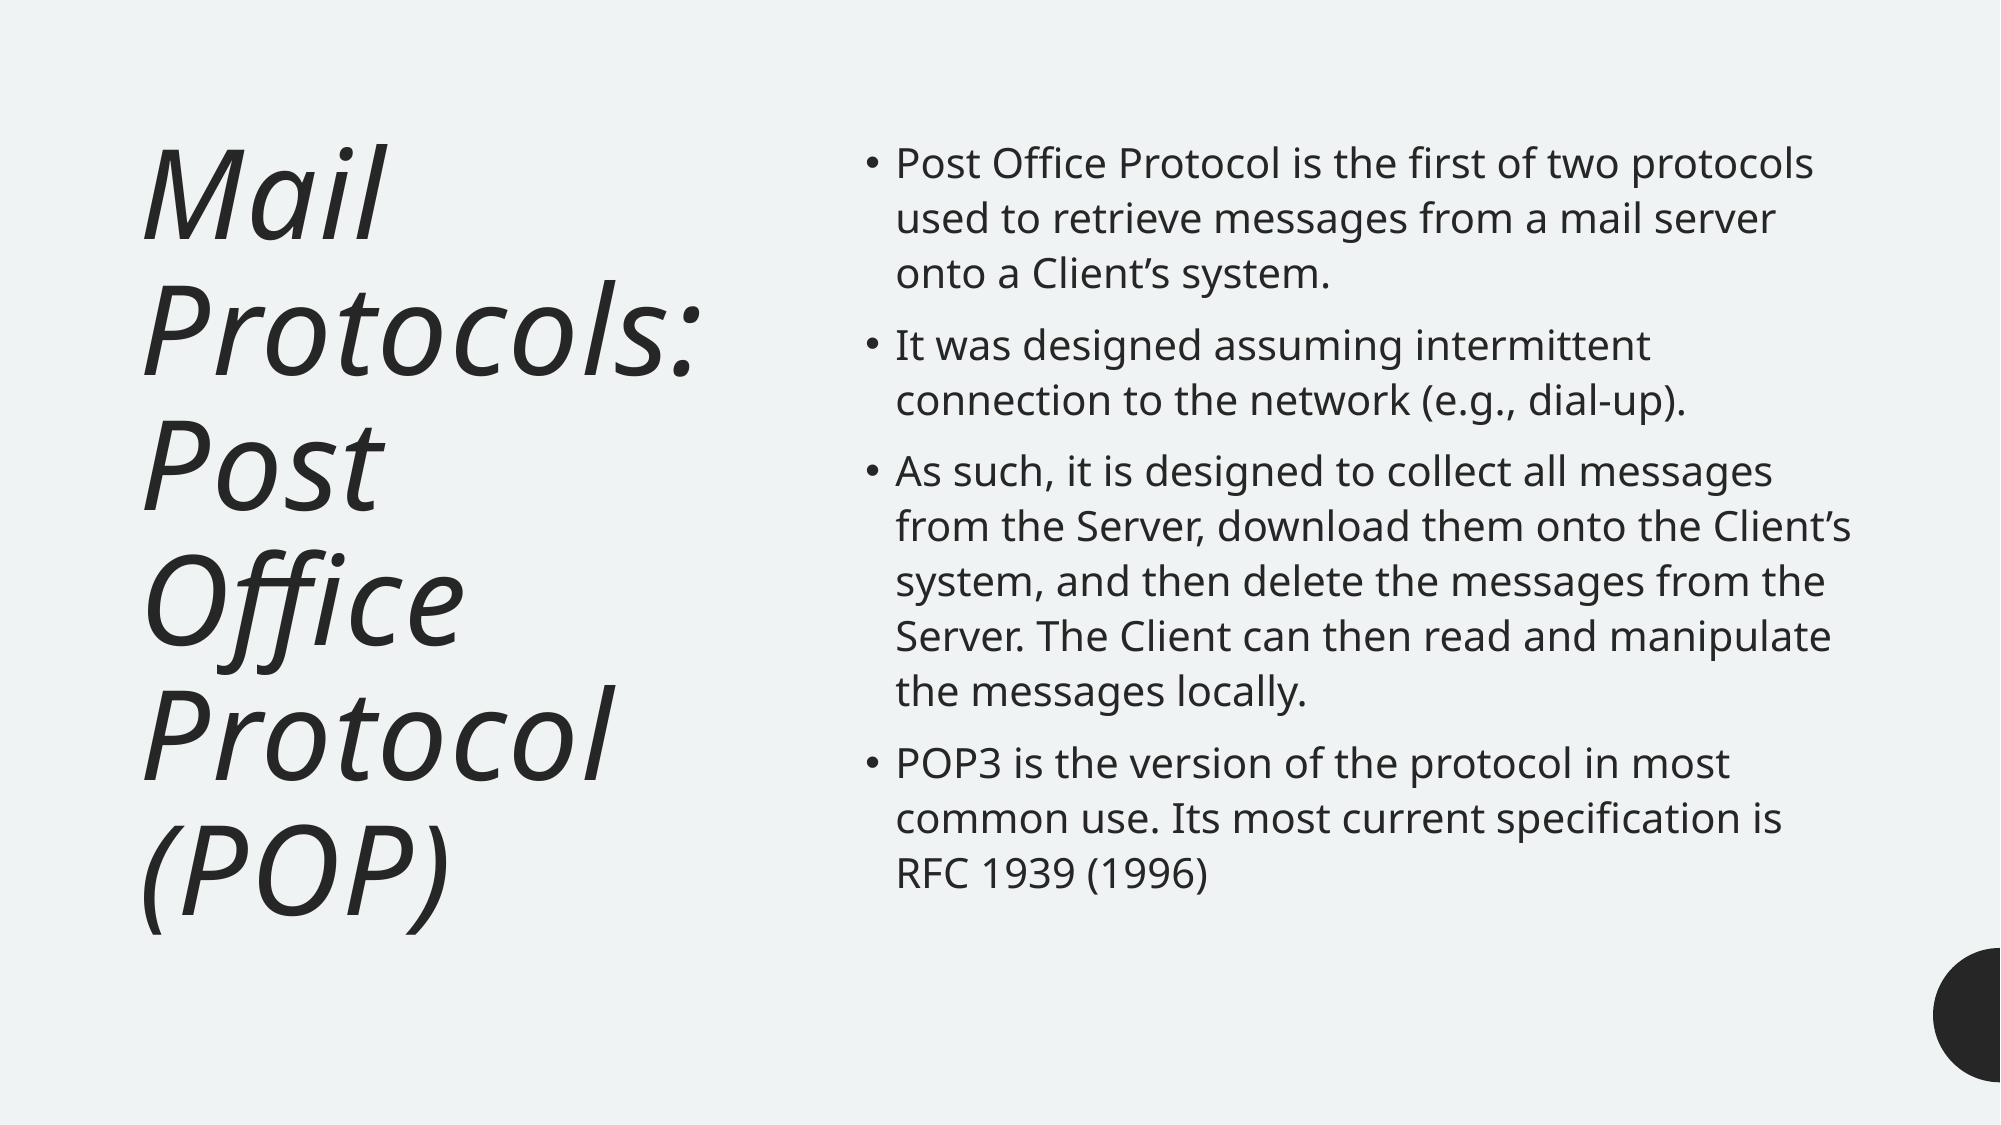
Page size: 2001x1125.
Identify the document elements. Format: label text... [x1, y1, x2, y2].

list Post Office Protocol is the first of two protocols used to retrieve messages from a mail server onto a Client’s system. It was designed assuming intermittent connection to the network (e.g., dial-up). As such, it is designed to collect all messages from the Server, download them onto the Client’s system, and then delete the messages from the Server. The Client can then read and manipulate the messages locally. POP3 is the version of the protocol in most common use. Its most current specification is RFC 1939 (1996) [850, 124, 1875, 905]
title Mail Protocols: Post Office Protocol (POP) [124, 124, 753, 905]
